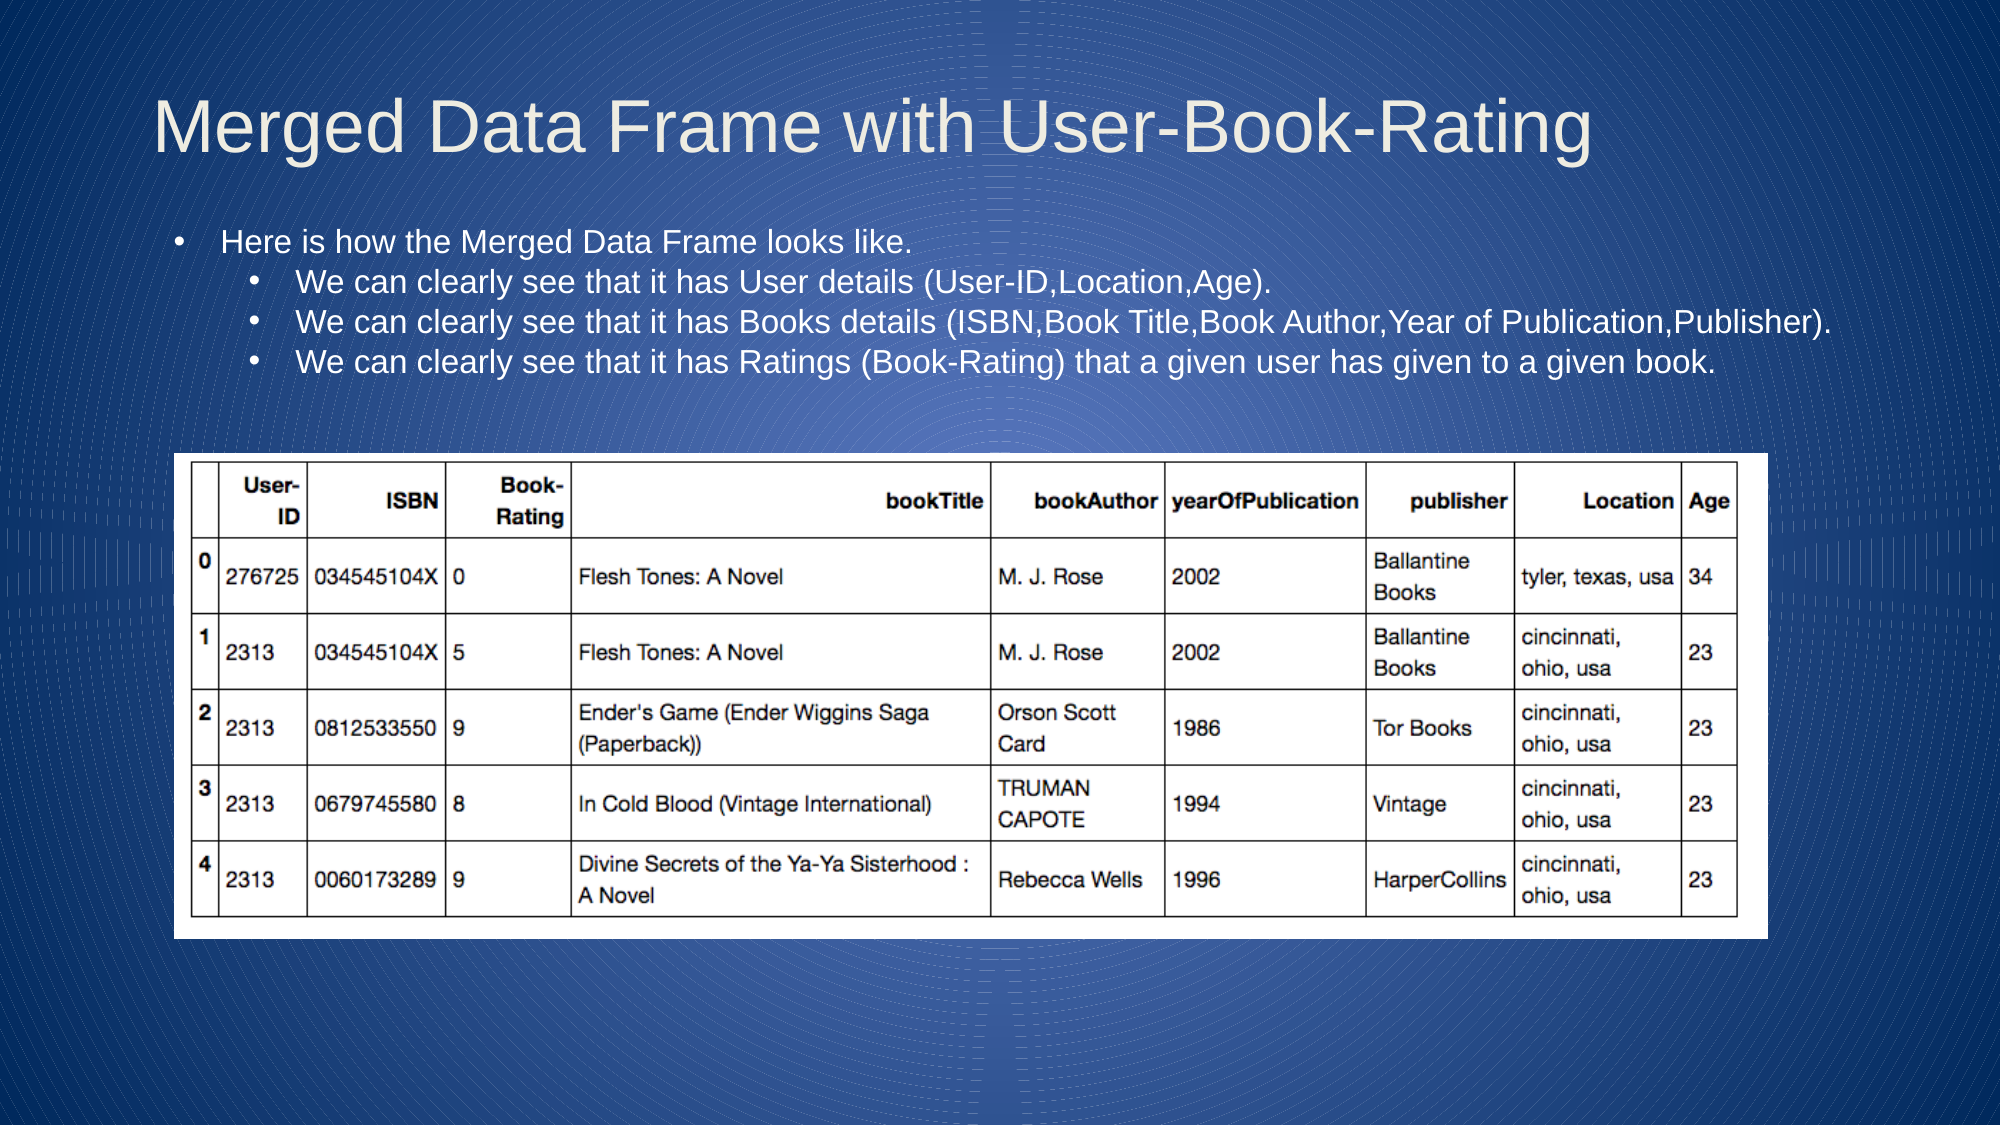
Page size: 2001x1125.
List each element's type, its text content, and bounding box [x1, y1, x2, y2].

picture [174, 453, 1769, 939]
title Merged Data Frame with User-Book-Rating [137, 59, 1928, 246]
text_box Here is how the Merged Data Frame looks like. We can clearly see that it has User details (User-ID,Location,Age). We can clearly see that it has Books details (ISBN,Book Title,Book Author,Year of Publication,Publisher). We can clearly see that it has Ratings (Book-Rating) that a given user has given to a given book. [158, 213, 1907, 508]
